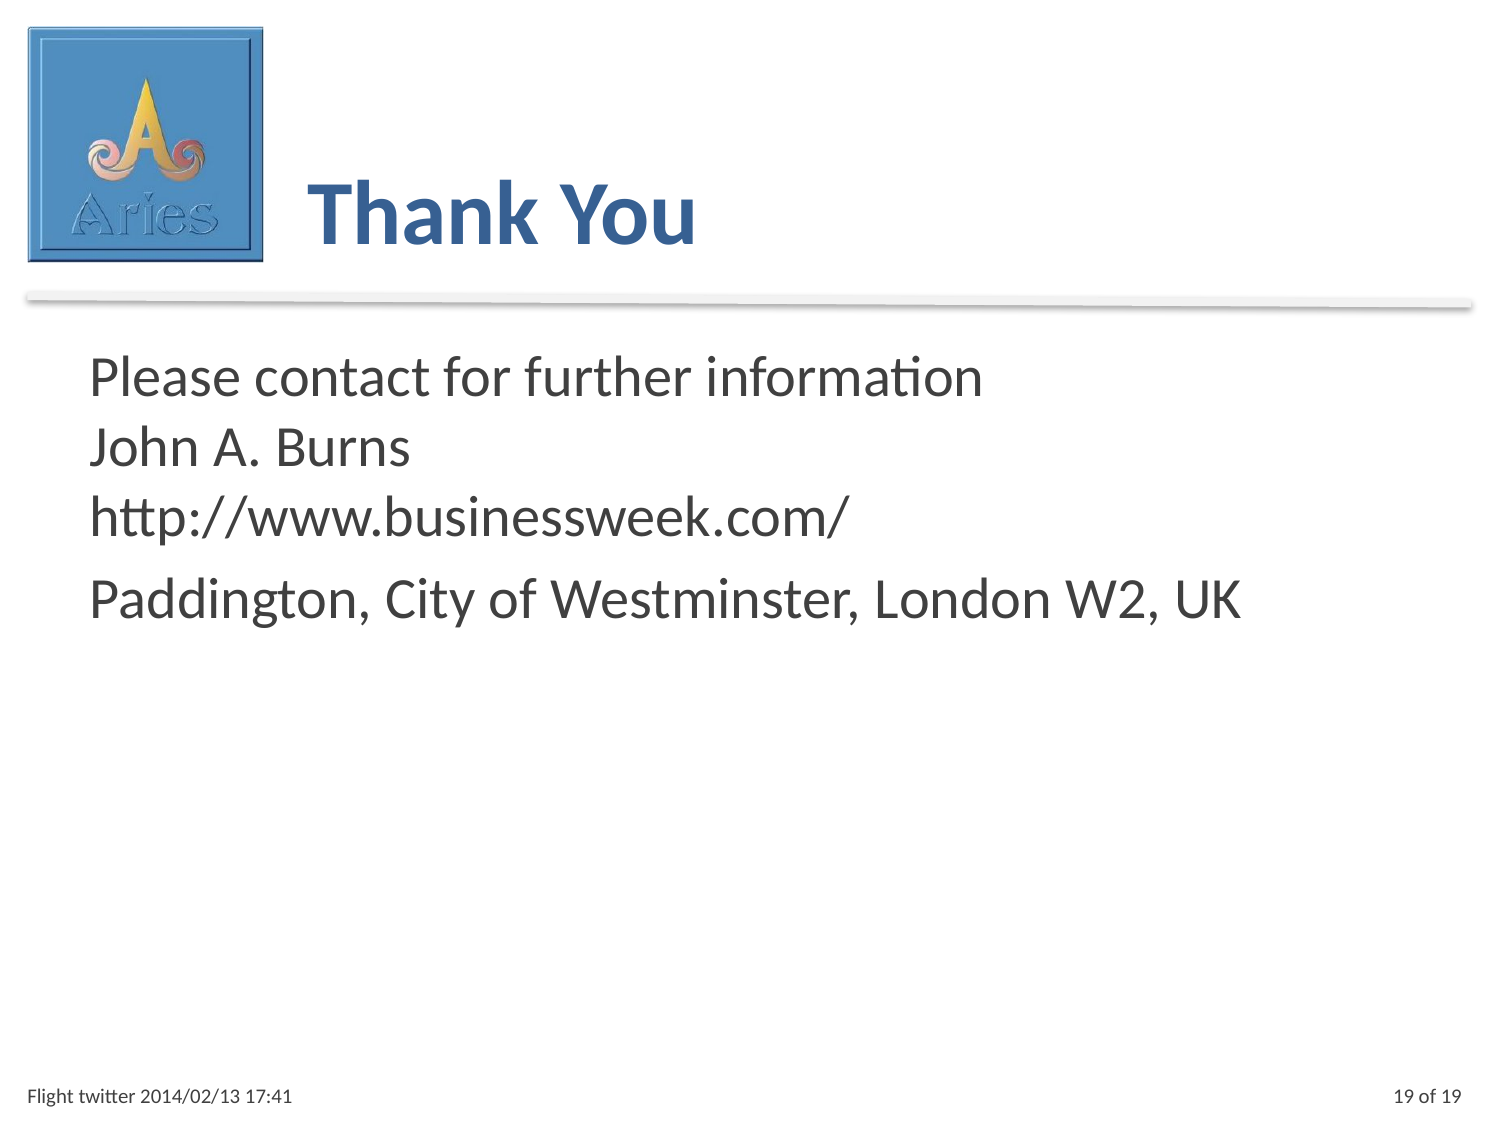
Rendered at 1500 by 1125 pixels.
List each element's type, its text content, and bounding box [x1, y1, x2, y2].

text_box Thank You [292, 58, 1425, 263]
text_box Flight twitter 2014/02/13 17:41 [27, 1075, 1078, 1115]
text_box 19 of 19 [1201, 1075, 1472, 1116]
picture [27, 26, 264, 263]
text_box Please contact for further information John A. Burns http://www.businessweek.com/ Paddington, City of Westminster, London W2, UK [74, 330, 1425, 1063]
